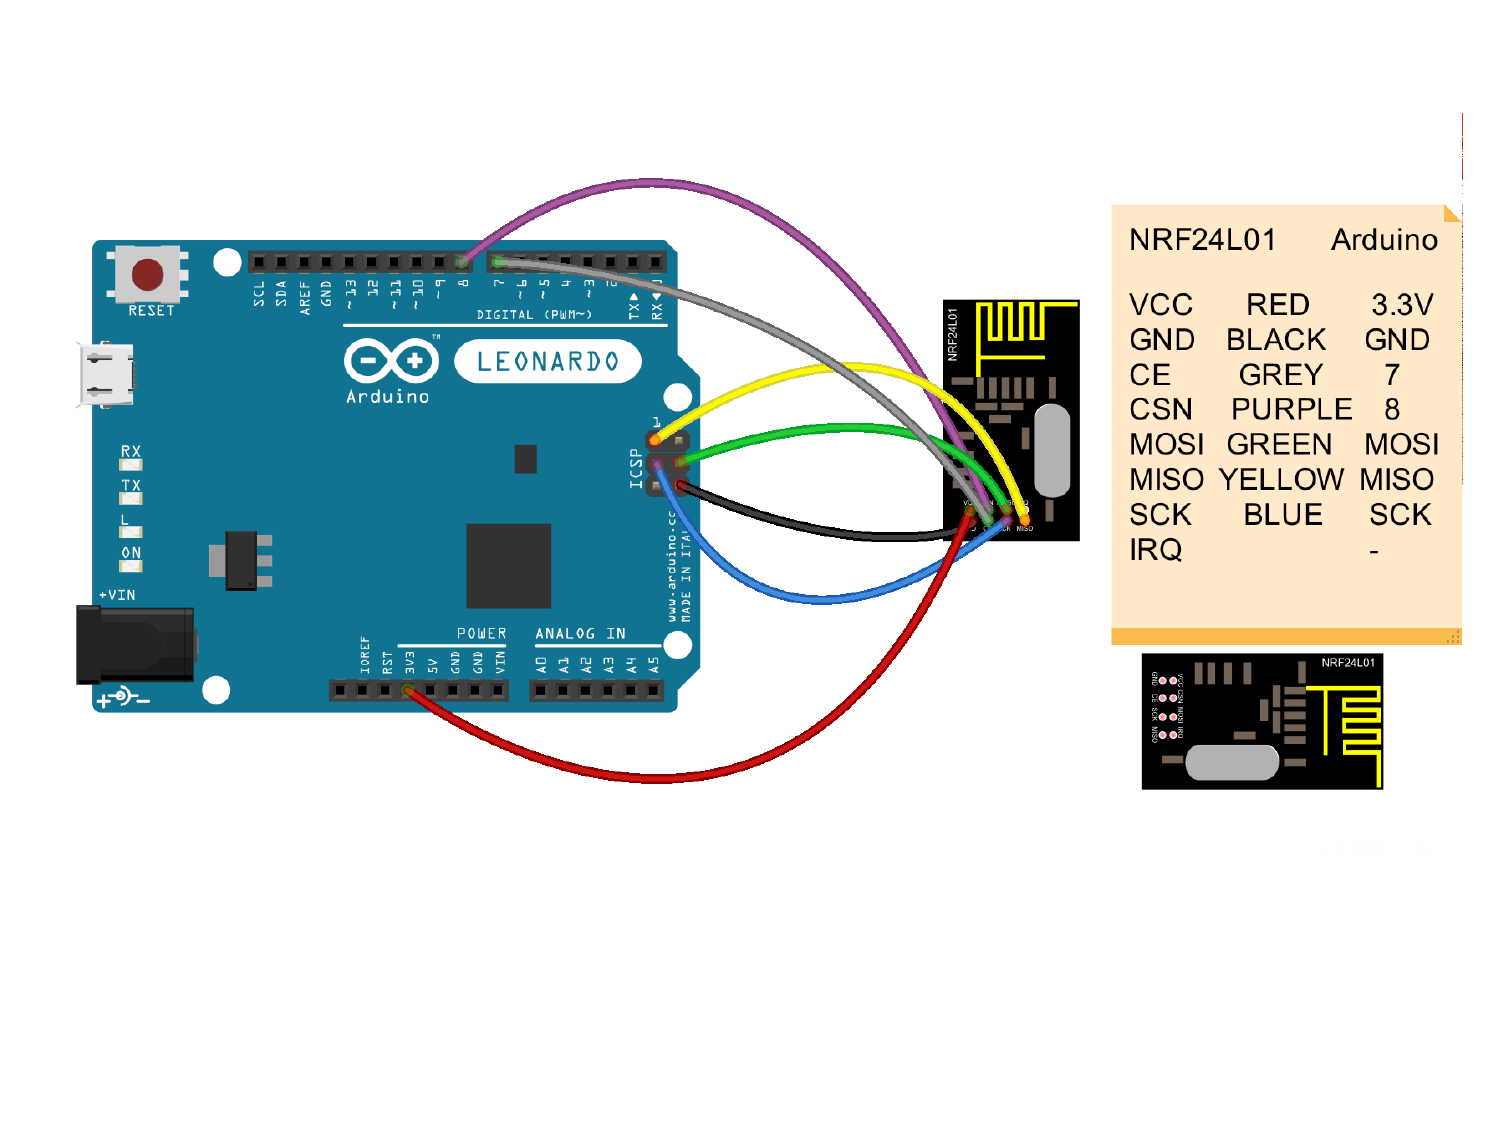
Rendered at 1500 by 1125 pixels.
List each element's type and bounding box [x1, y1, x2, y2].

picture [76, 113, 1463, 858]
